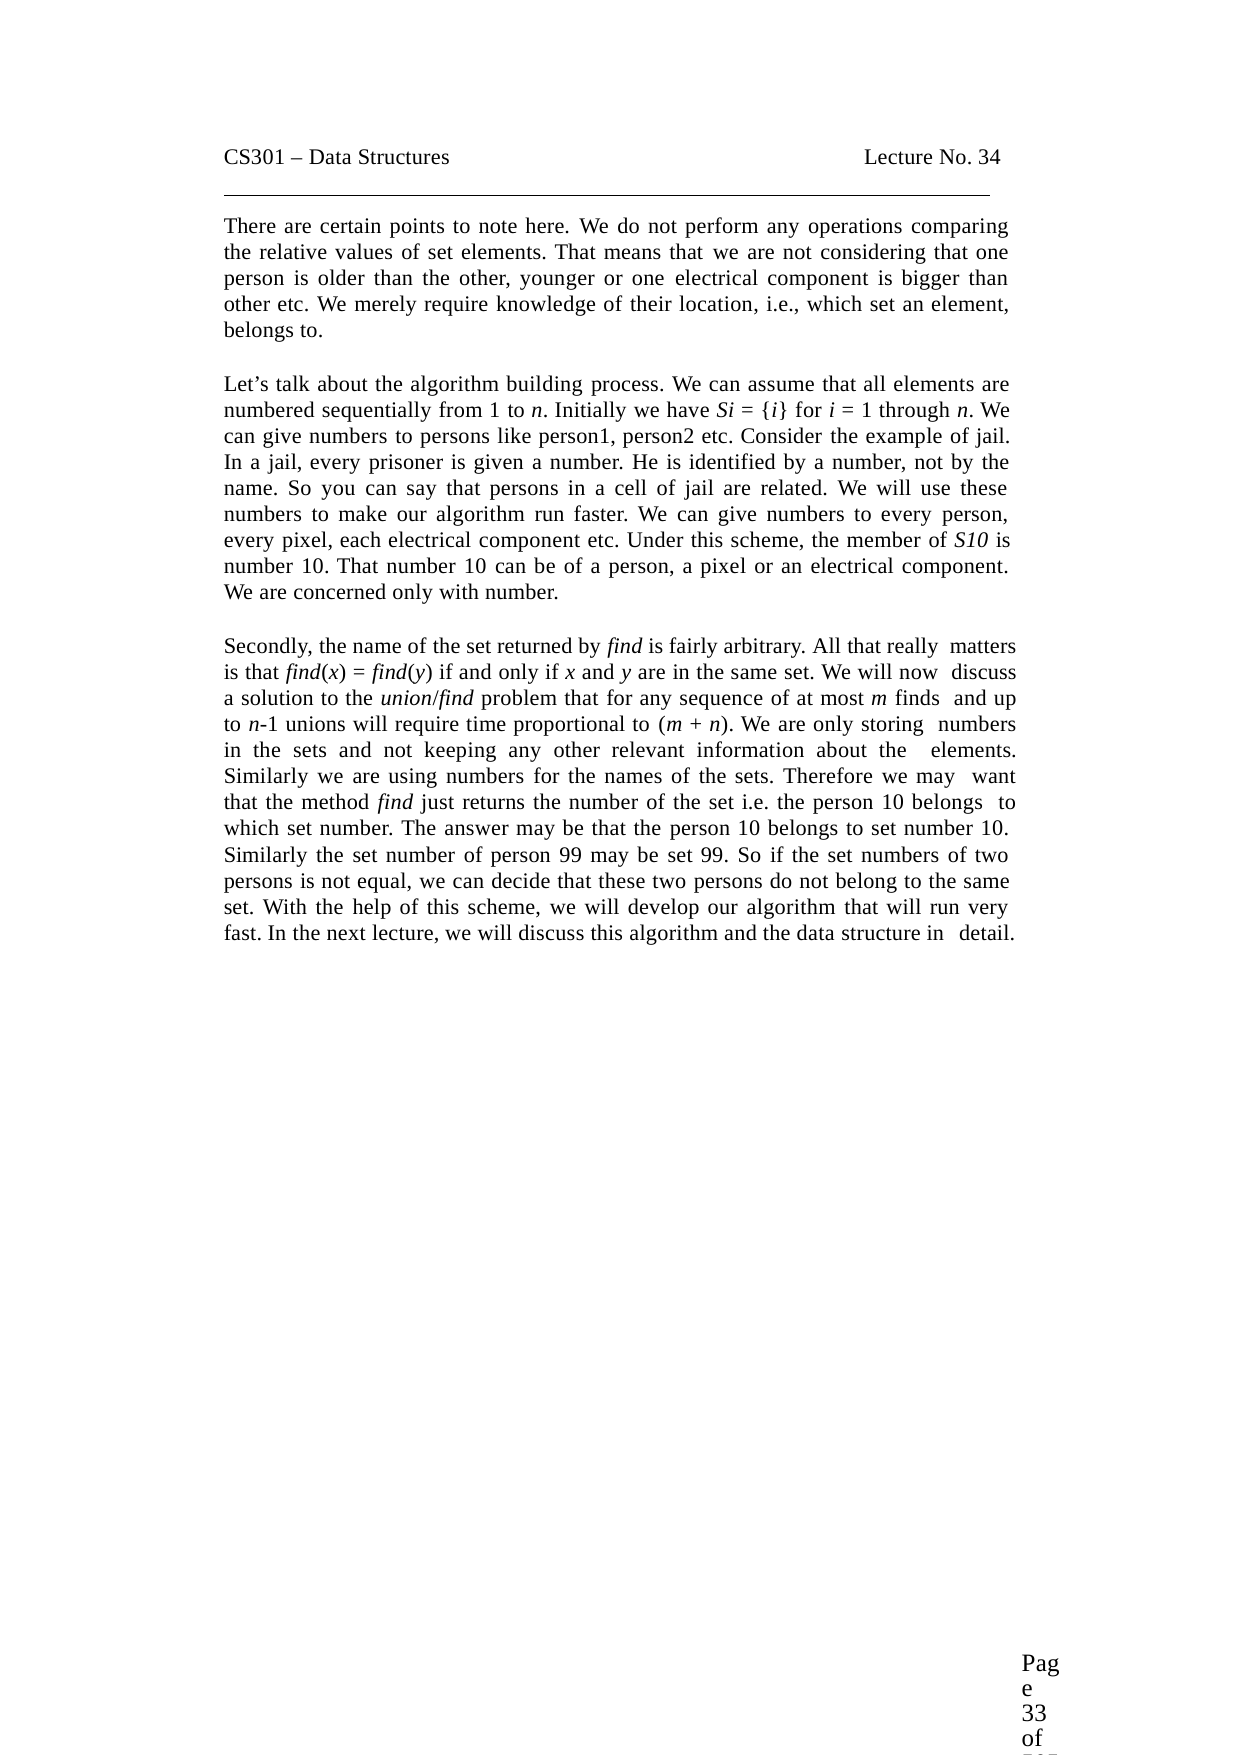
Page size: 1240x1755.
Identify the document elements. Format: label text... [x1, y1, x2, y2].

text_box CS301 – Data Structures Lecture No. 34 There are certain points to note here. We do not perform any operations comparing the relative values of set elements. That means that we are not considering that one person is older than the other, younger or one electrical component is bigger than other etc. We merely require knowledge of their location, i.e., which set an element, belongs to. Let’s talk about the algorithm building process. We can assume that all elements are numbered sequentially from 1 to n. Initially we have Si = {i} for i = 1 through n. We can give numbers to persons like person1, person2 etc. Consider the example of jail. In a jail, every prisoner is given a number. He is identified by a number, not by the name. So you can say that persons in a cell of jail are related. We will use these numbers to make our algorithm run faster. We can give numbers to every person, every pixel, each electrical component etc. Under this scheme, the member of S10 is number 10. That number 10 can be of a person, a pixel or an electrical component. We are concerned only with number. Secondly, the name of the set returned by find is fairly arbitrary. All that really matters is that find(x) = find(y) if and only if x and y are in the same set. We will now discuss a solution to the union/find problem that for any sequence of at most m finds and up to n-1 unions will require time proportional to (m + n). We are only storing numbers in the sets and not keeping any other relevant information about the elements. Similarly we are using numbers for the names of the sets. Therefore we may want that the method find just returns the number of the set i.e. the person 10 belongs to which set number. The answer may be that the person 10 belongs to set number 10. Similarly the set number of person 99 may be set 99. So if the set numbers of two persons is not equal, we can decide that these two persons do not belong to the same set. With the help of this scheme, we will develop our algorithm that will run very fast. In the next lecture, we will discuss this algorithm and the data structure in detail. [221, 142, 1018, 946]
slide_number Page 33 of 505 [1019, 1651, 1065, 1755]
